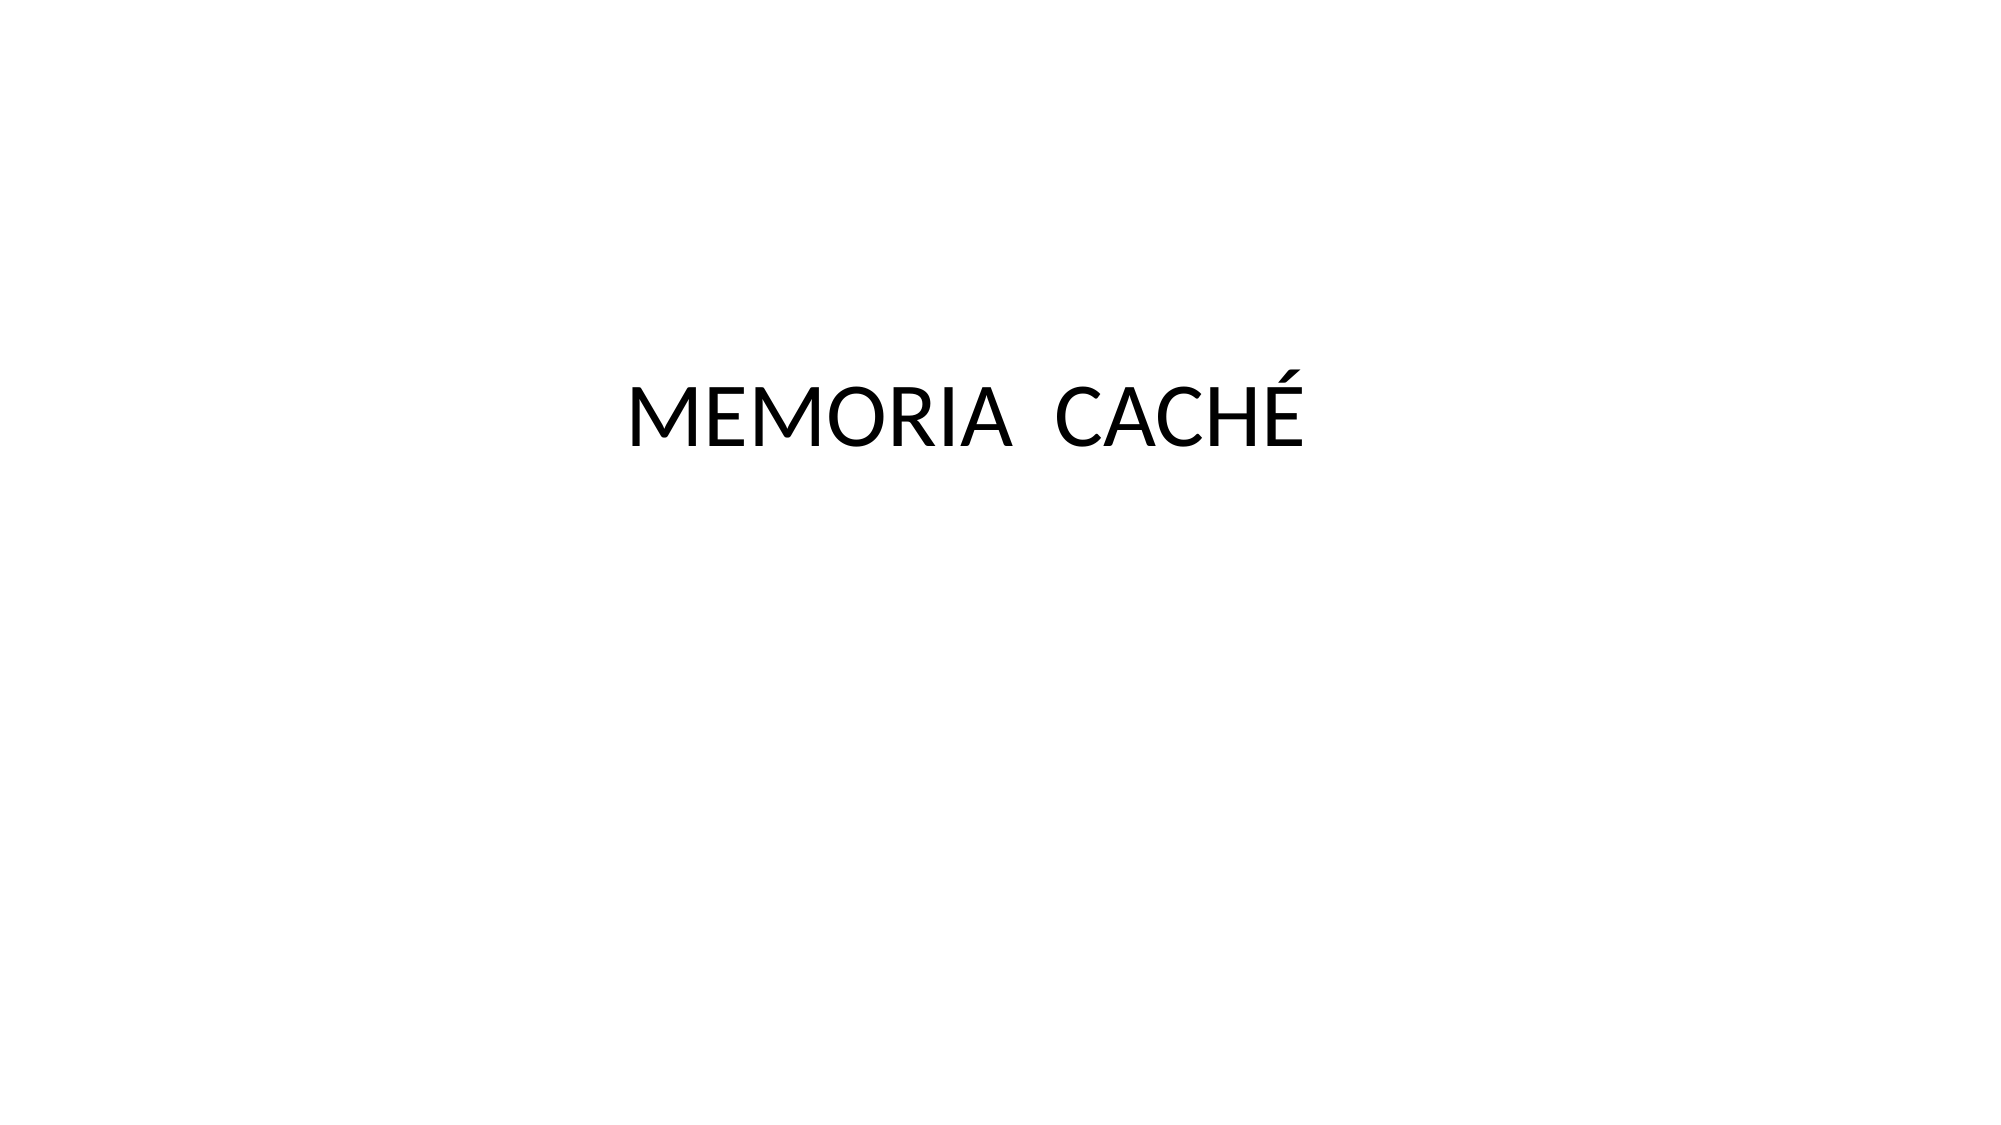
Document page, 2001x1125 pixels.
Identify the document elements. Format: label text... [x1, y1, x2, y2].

text_box MEMORIA CACHÉ [610, 347, 1525, 473]
